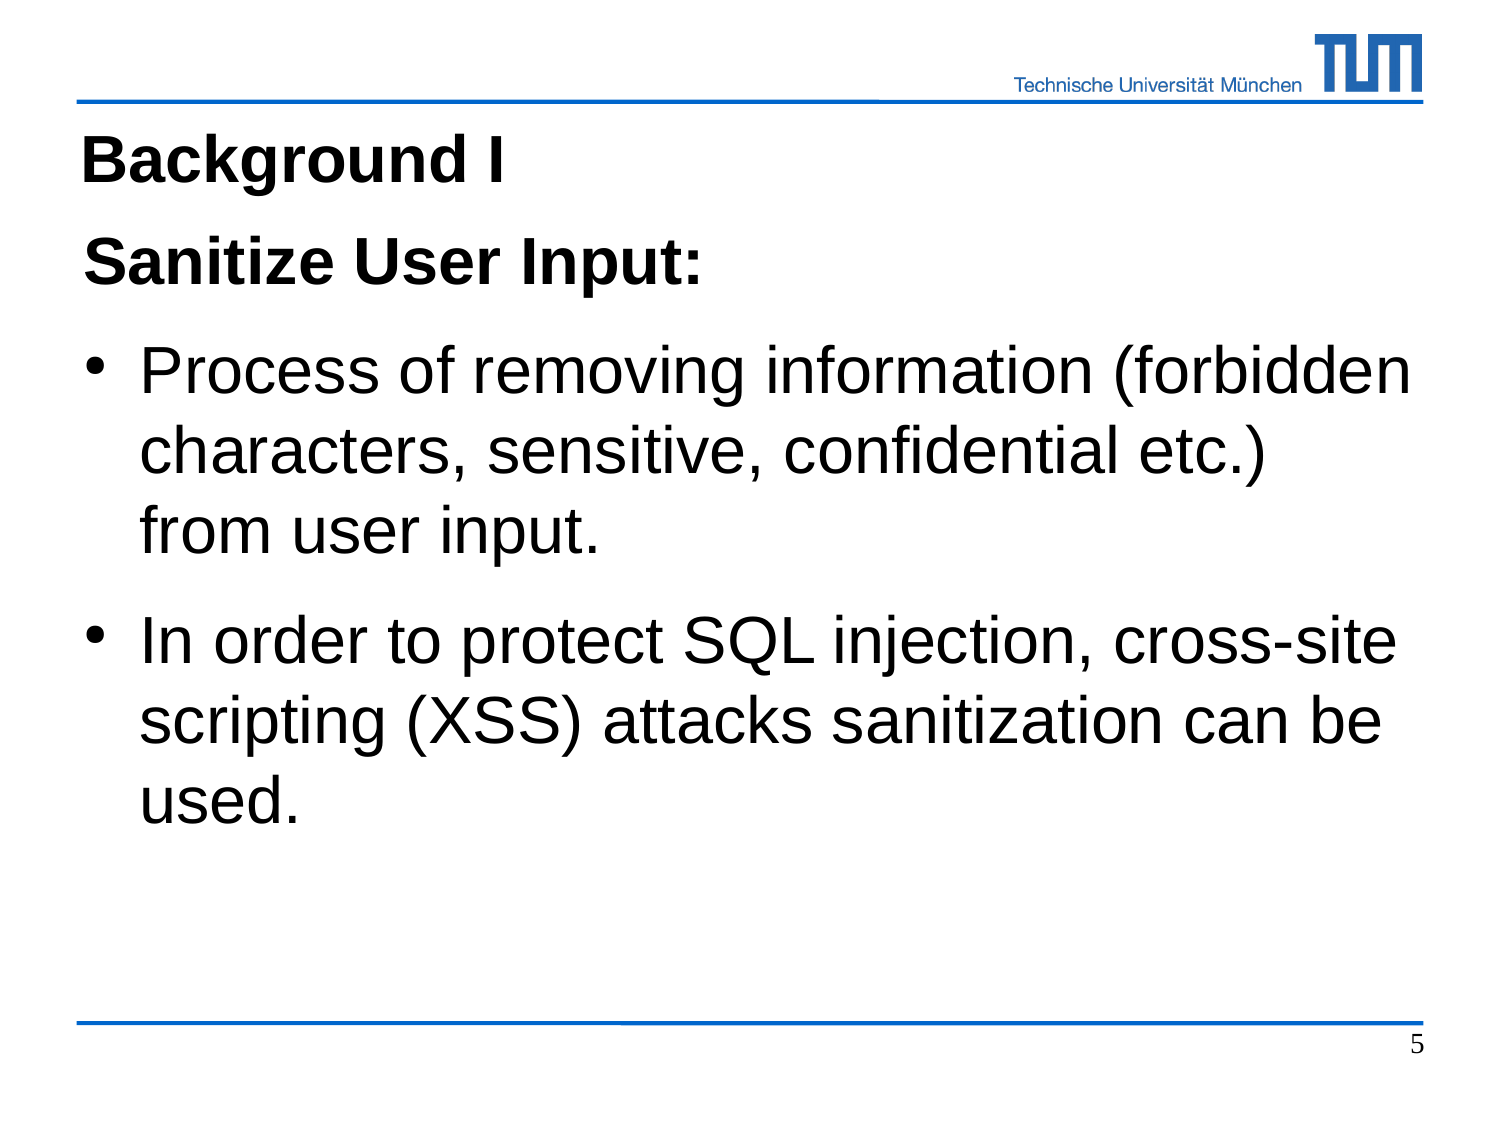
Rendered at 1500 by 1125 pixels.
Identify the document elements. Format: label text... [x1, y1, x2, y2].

picture [1014, 34, 1422, 92]
slide_number 5 [1075, 1024, 1425, 1103]
title Background I [80, 112, 1419, 200]
list Sanitize User Input: Process of removing information (forbidden characters, sensitive, confidential etc.) from user input. In order to protect SQL injection, cross-site scripting (XSS) attacks sanitization can be used. [83, 217, 1420, 1004]
